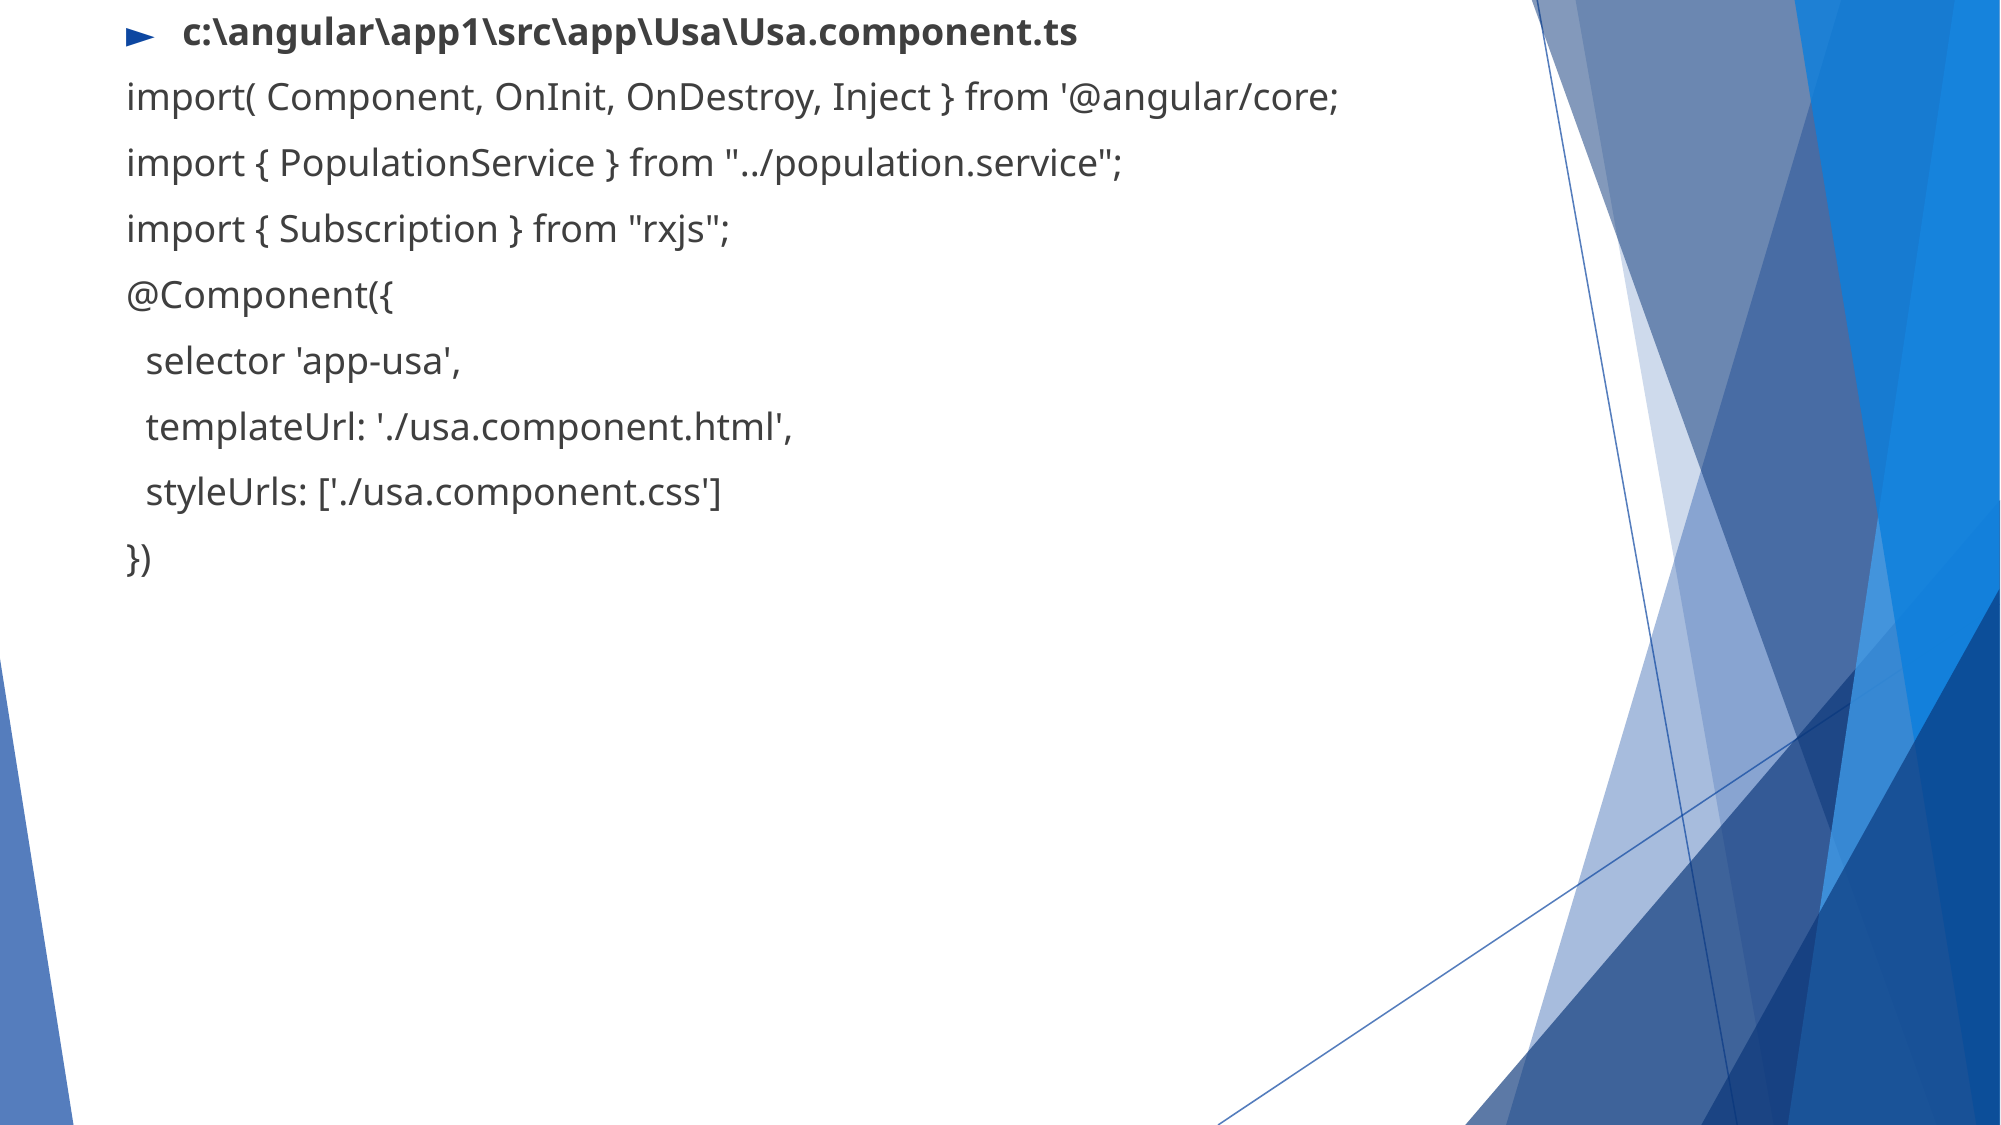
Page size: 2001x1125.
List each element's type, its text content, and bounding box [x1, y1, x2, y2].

list c:\angular\app1\src\app\Usa\Usa.component.ts import( Component, OnInit, OnDestroy, Inject } from '@angular/core; import { PopulationService } from "../population.service"; import { Subscription } from "rxjs"; @Component({ selector 'app-usa', templateUrl: './usa.component.html', styleUrls: ['./usa.component.css'] }) [111, 0, 1522, 1125]
